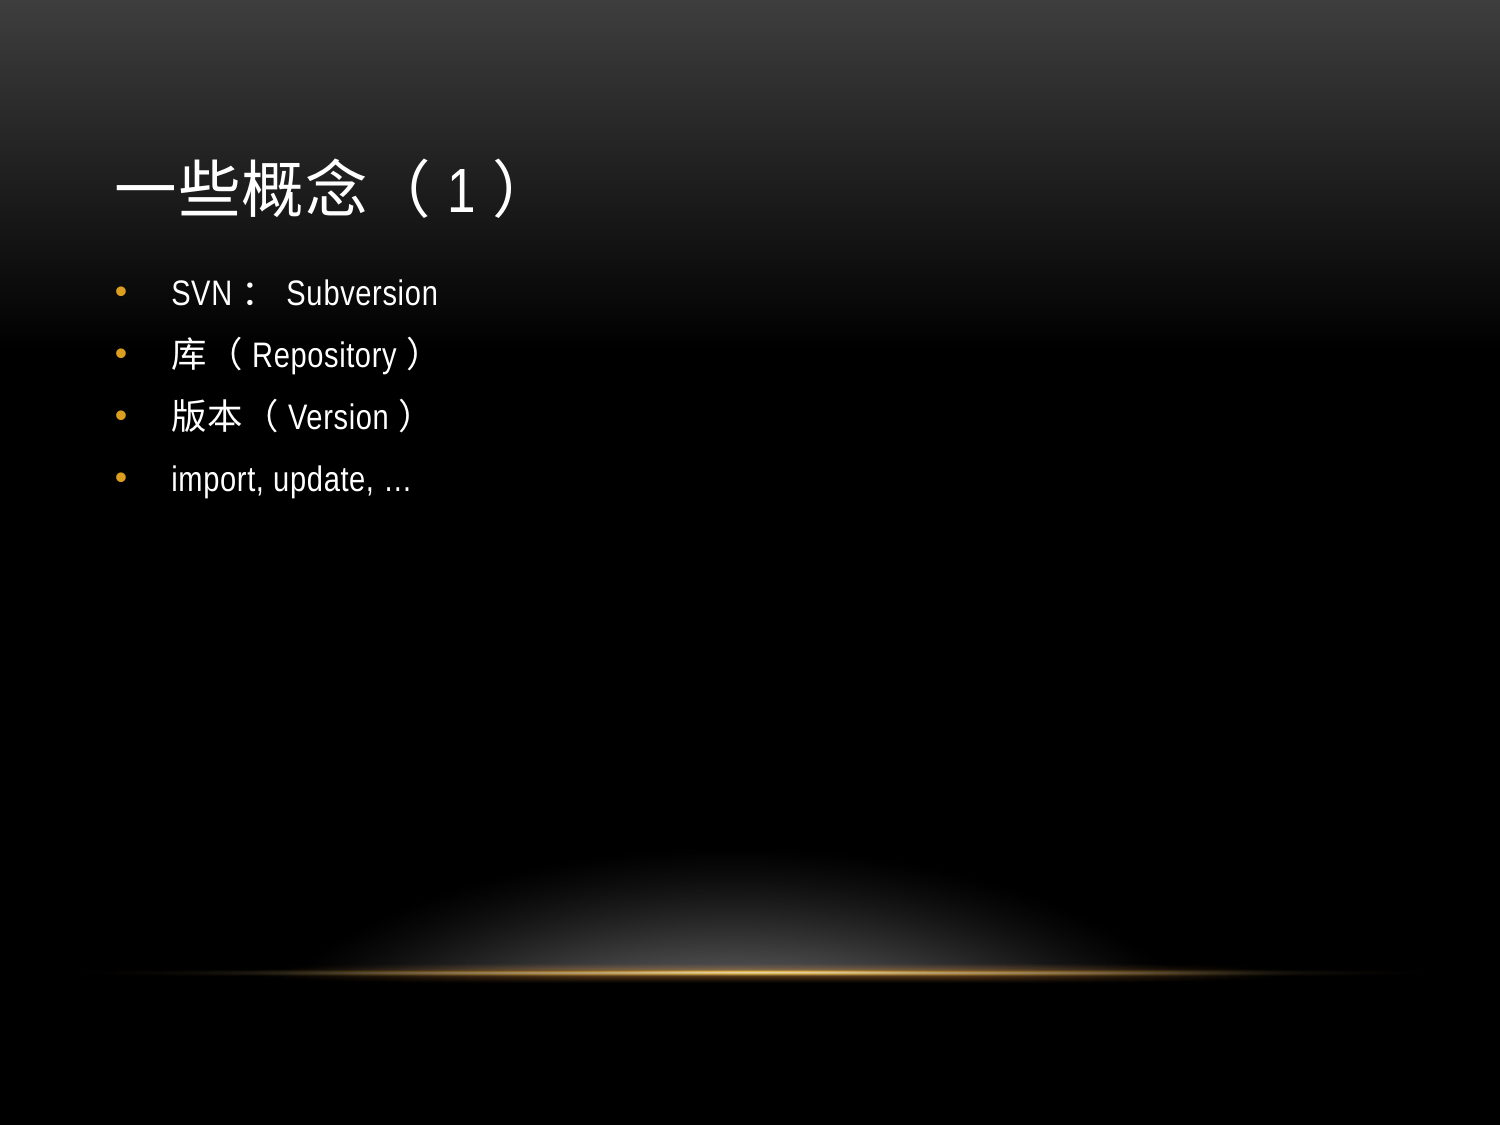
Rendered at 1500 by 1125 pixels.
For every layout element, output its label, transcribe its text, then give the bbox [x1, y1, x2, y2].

picture [0, 0, 1500, 1125]
title 一些概念（1） [99, 45, 1400, 233]
list SVN：Subversion 库（Repository） 版本（Version） import, update, … [99, 262, 1400, 938]
